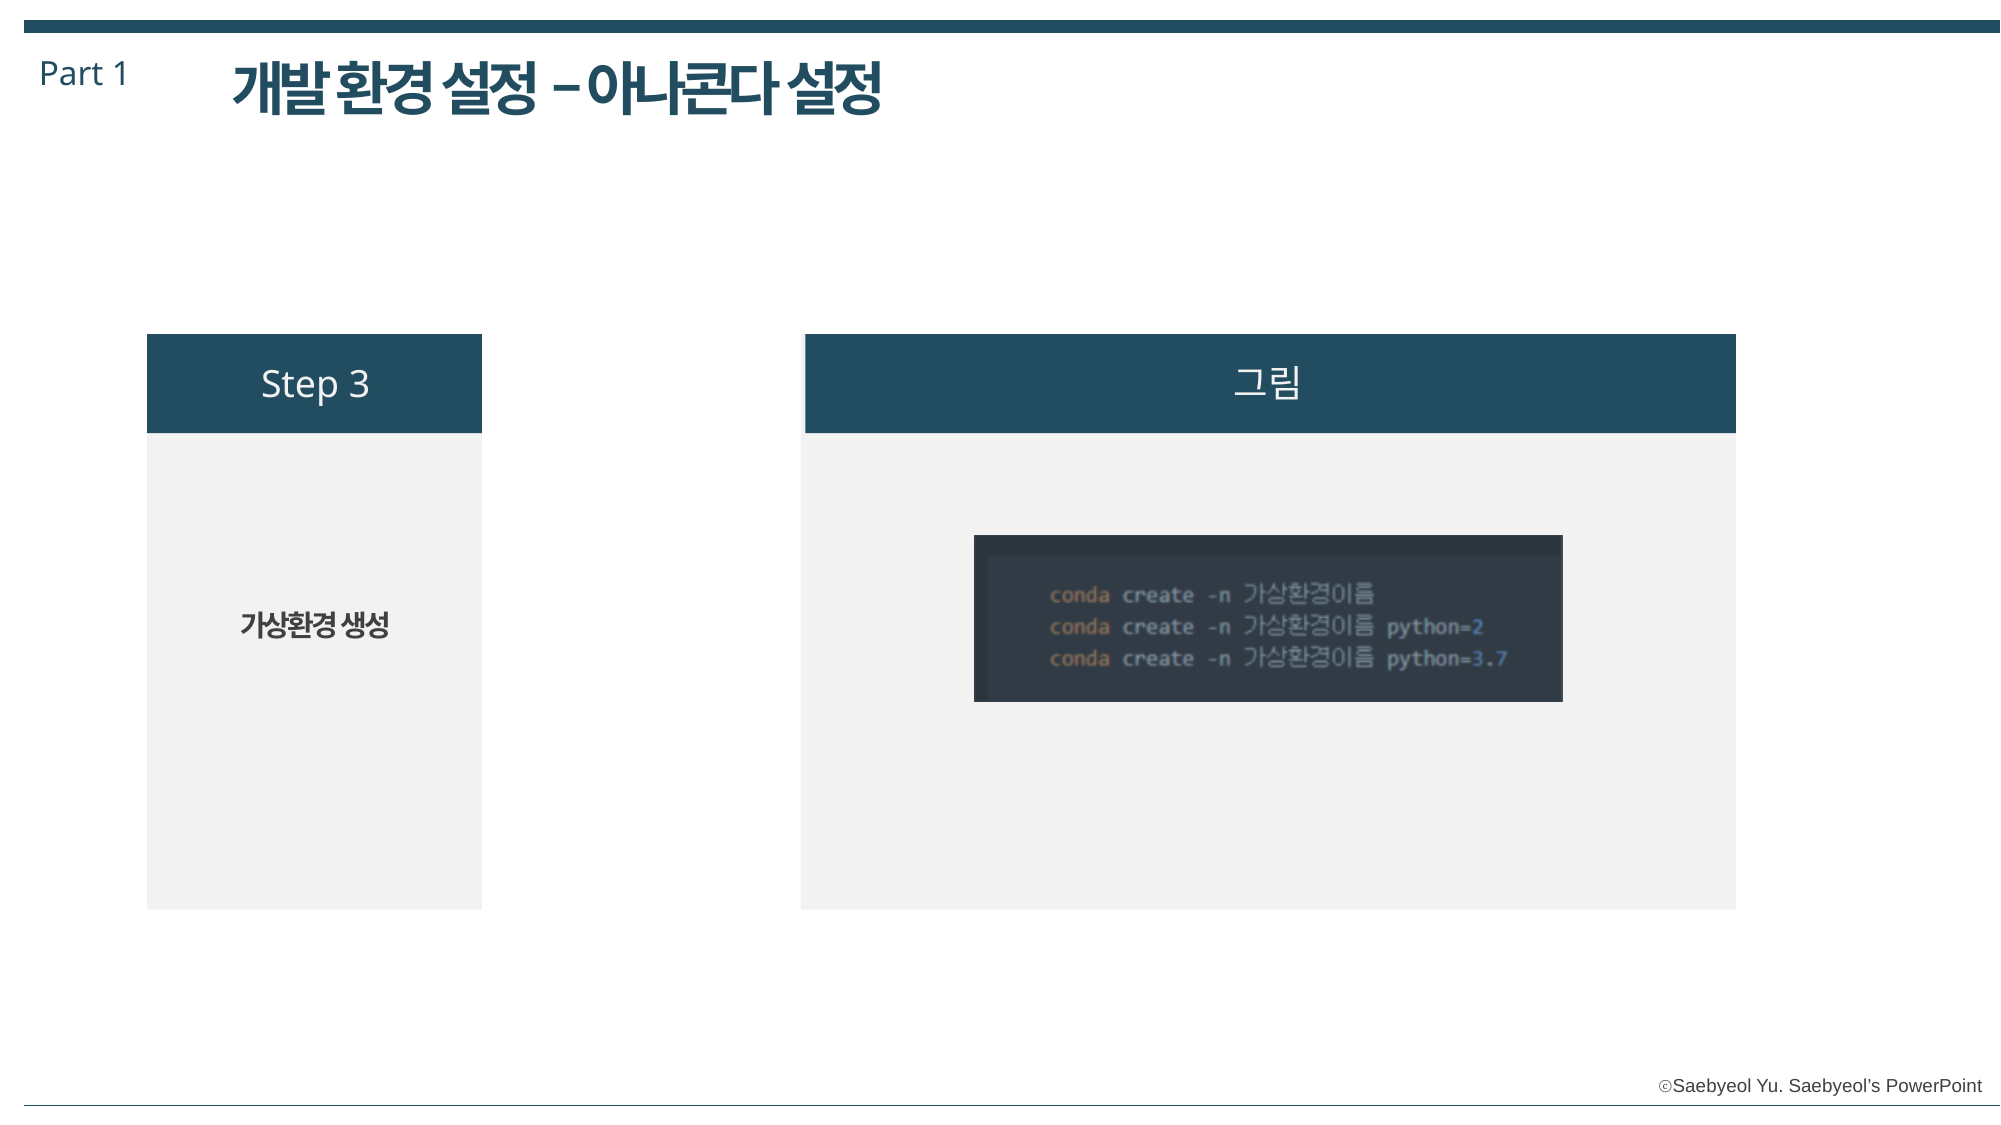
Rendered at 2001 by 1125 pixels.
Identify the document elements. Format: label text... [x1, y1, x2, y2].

text_box [800, 333, 1737, 911]
text_box 개발 환경 설정 – 아나콘다 설정 [216, 44, 901, 130]
text_box Step 3 [246, 352, 386, 413]
picture [974, 535, 1563, 702]
text_box 가상환경 생성 [177, 592, 454, 650]
text_box [146, 333, 483, 434]
text_box 그림 [1218, 352, 1318, 413]
text_box [146, 434, 483, 911]
text_box Part 1 [24, 44, 147, 100]
text_box [804, 333, 1737, 434]
